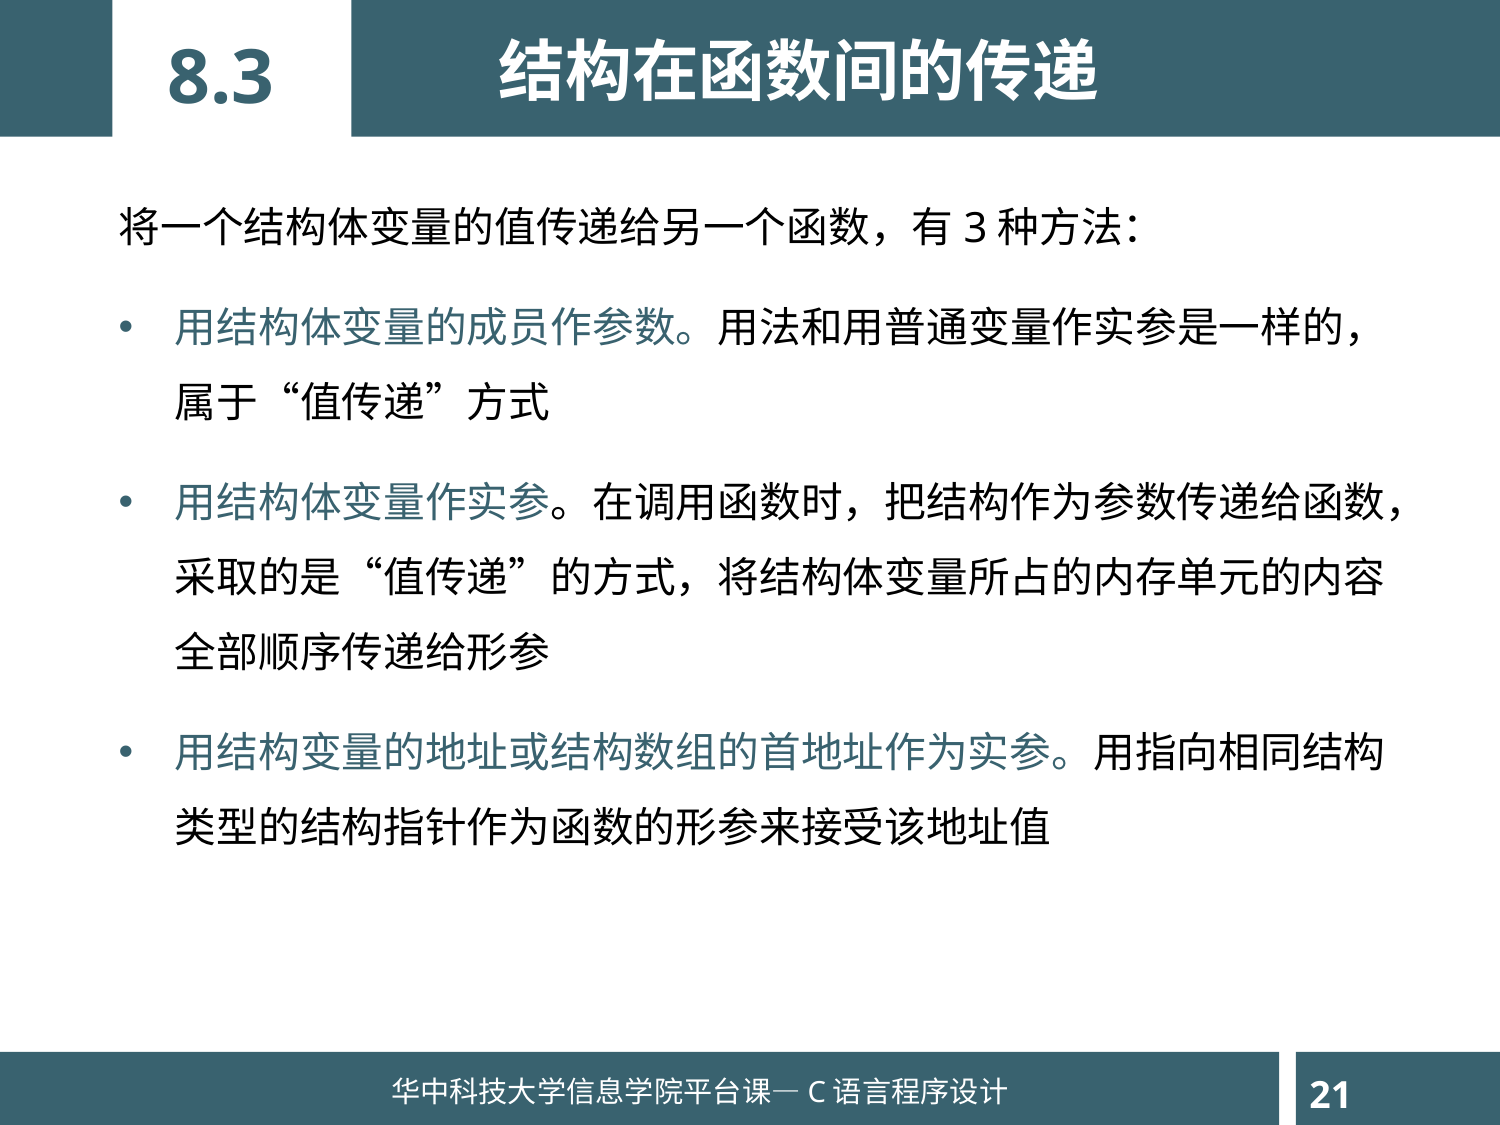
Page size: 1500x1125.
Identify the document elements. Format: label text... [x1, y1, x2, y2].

text_box 8.3 [152, 21, 290, 127]
text_box 结构在函数间的传递 [353, 21, 1244, 117]
text_box 将一个结构体变量的值传递给另一个函数，有3种方法： 用结构体变量的成员作参数。用法和用普通变量作实参是一样的，属于“值传递”方式 用结构体变量作实参。在调用函数时，把结构作为参数传递给函数，采取的是“值传递”的方式，将结构体变量所占的内存单元的内容全部顺序传递给形参 用结构变量的地址或结构数组的首地址作为实参。用指向相同结构类型的结构指针作为函数的形参来接受该地址值 [103, 168, 1439, 859]
